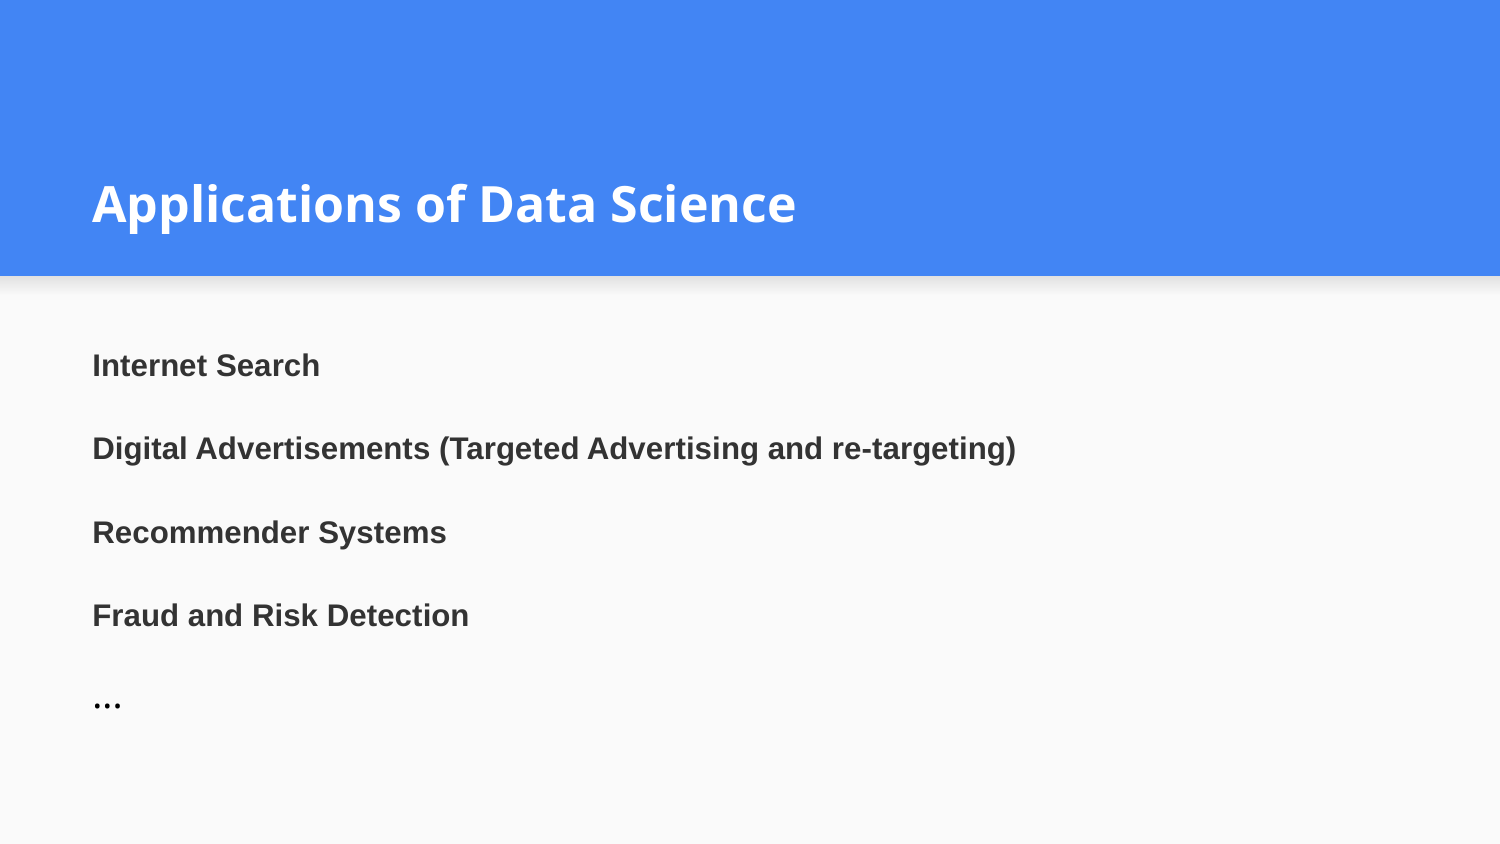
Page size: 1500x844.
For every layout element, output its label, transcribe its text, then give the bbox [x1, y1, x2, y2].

list Internet Search Digital Advertisements (Targeted Advertising and re-targeting) Recommender Systems Fraud and Risk Detection ... [77, 314, 1427, 760]
title Applications of Data Science [77, 121, 1427, 248]
